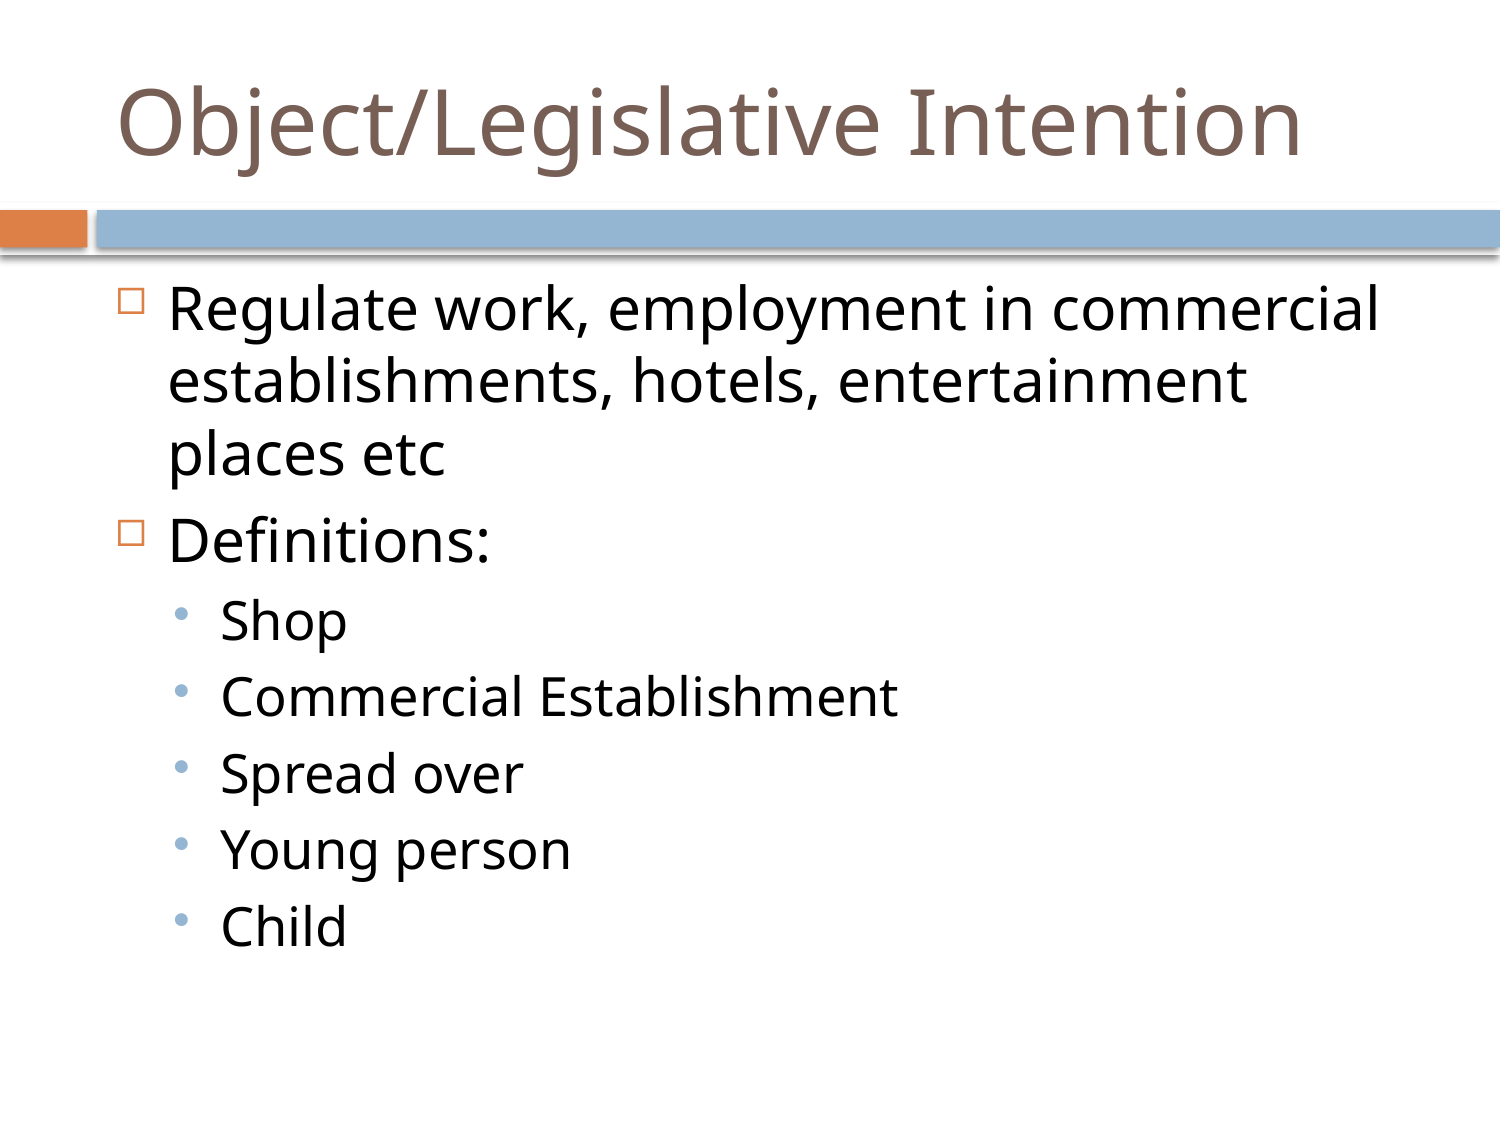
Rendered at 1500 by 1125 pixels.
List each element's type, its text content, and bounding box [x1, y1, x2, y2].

list Regulate work, employment in commercial establishments, hotels, entertainment places etc Definitions: Shop Commercial Establishment Spread over Young person Child [100, 262, 1438, 1035]
title Object/Legislative Intention [100, 37, 1438, 200]
